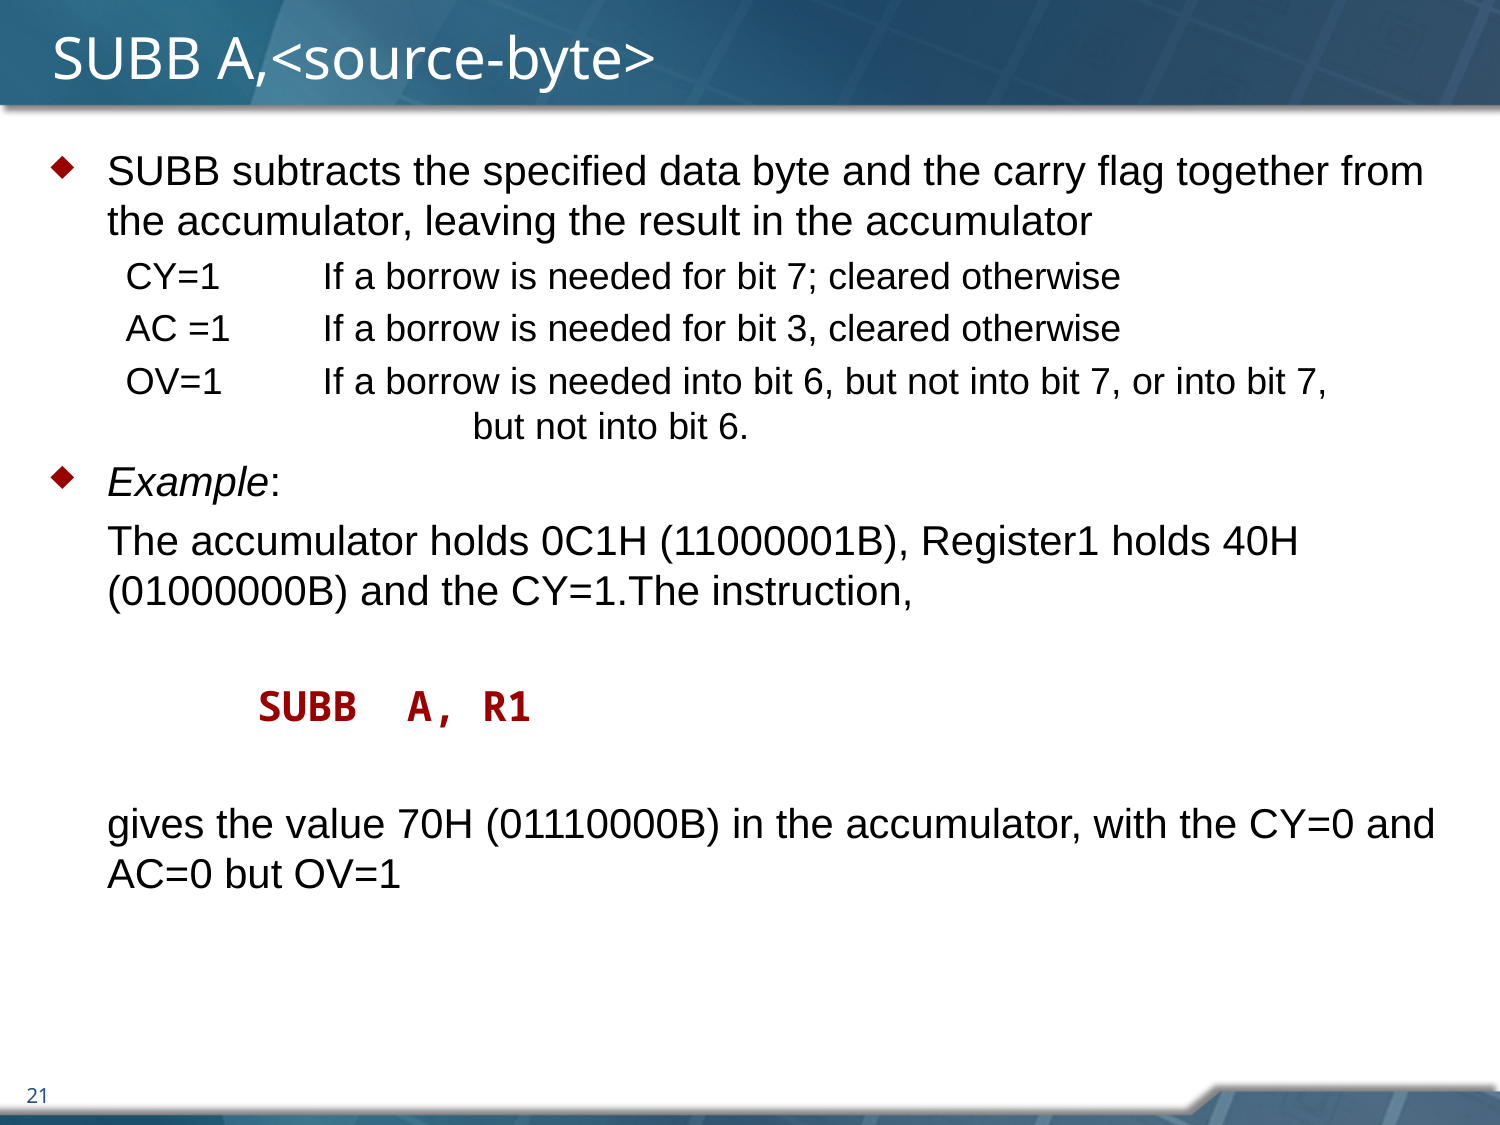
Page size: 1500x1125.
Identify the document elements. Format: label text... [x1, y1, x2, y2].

picture [0, 0, 1500, 124]
picture [0, 1070, 1500, 1125]
list SUBB subtracts the specified data byte and the carry flag together from the accumulator, leaving the result in the accumulator CY=1 If a borrow is needed for bit 7; cleared otherwise AC =1 If a borrow is needed for bit 3, cleared otherwise OV=1 If a borrow is needed into bit 6, but not into bit 7, or into bit 7, but not into bit 6. Example: The accumulator holds 0C1H (11000001B), Register1 holds 40H (01000000B) and the CY=1.The instruction, SUBB A, R1 gives the value 70H (01110000B) in the accumulator, with the CY=0 and AC=0 but OV=1 [37, 137, 1462, 1067]
title SUBB A,<source-byte> [37, 0, 1462, 113]
